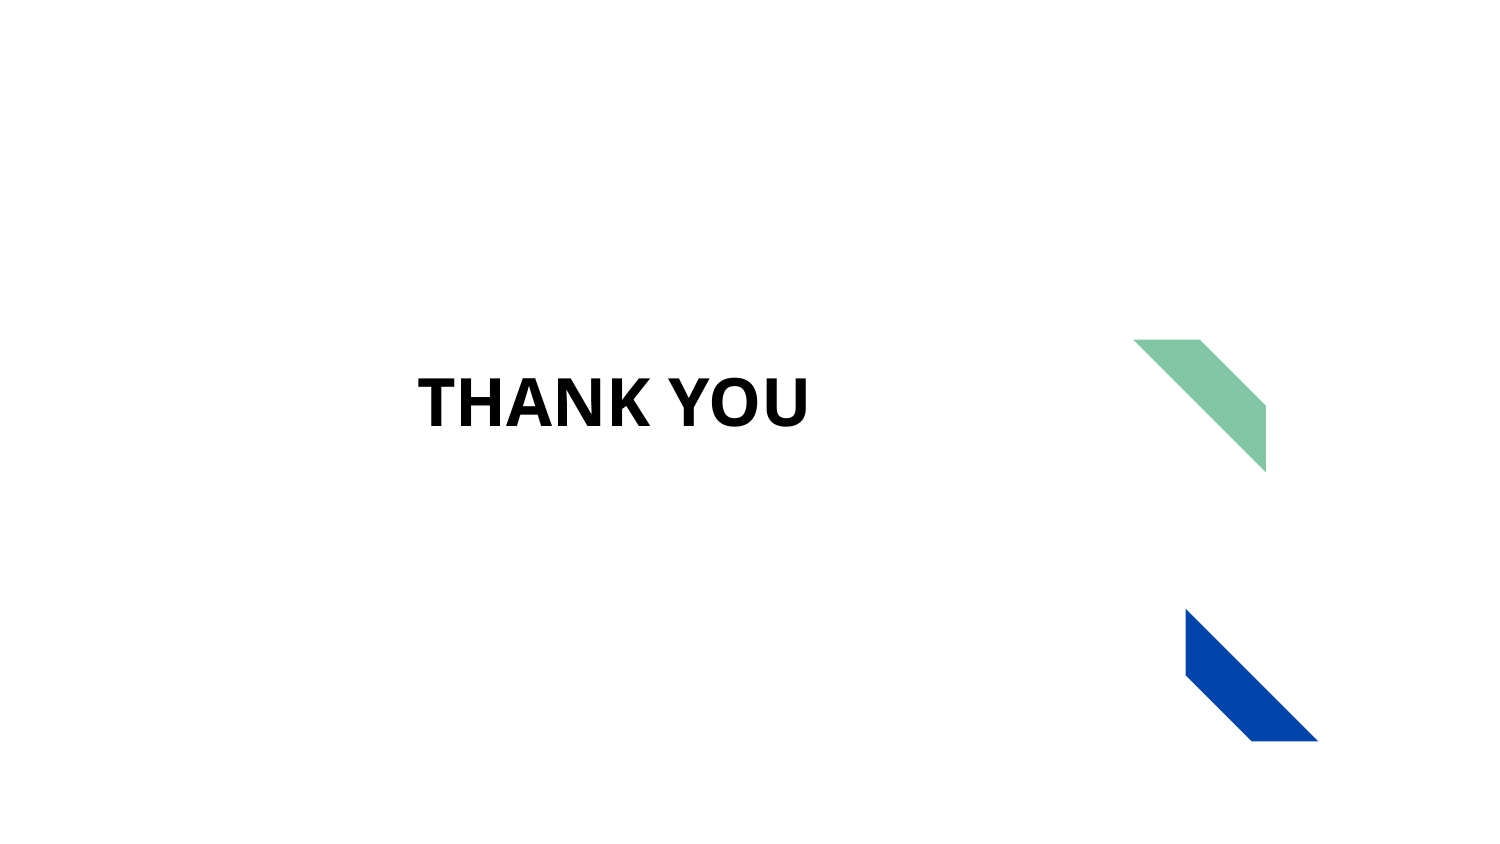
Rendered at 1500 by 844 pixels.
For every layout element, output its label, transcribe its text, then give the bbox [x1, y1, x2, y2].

title THANK YOU [402, 319, 926, 480]
